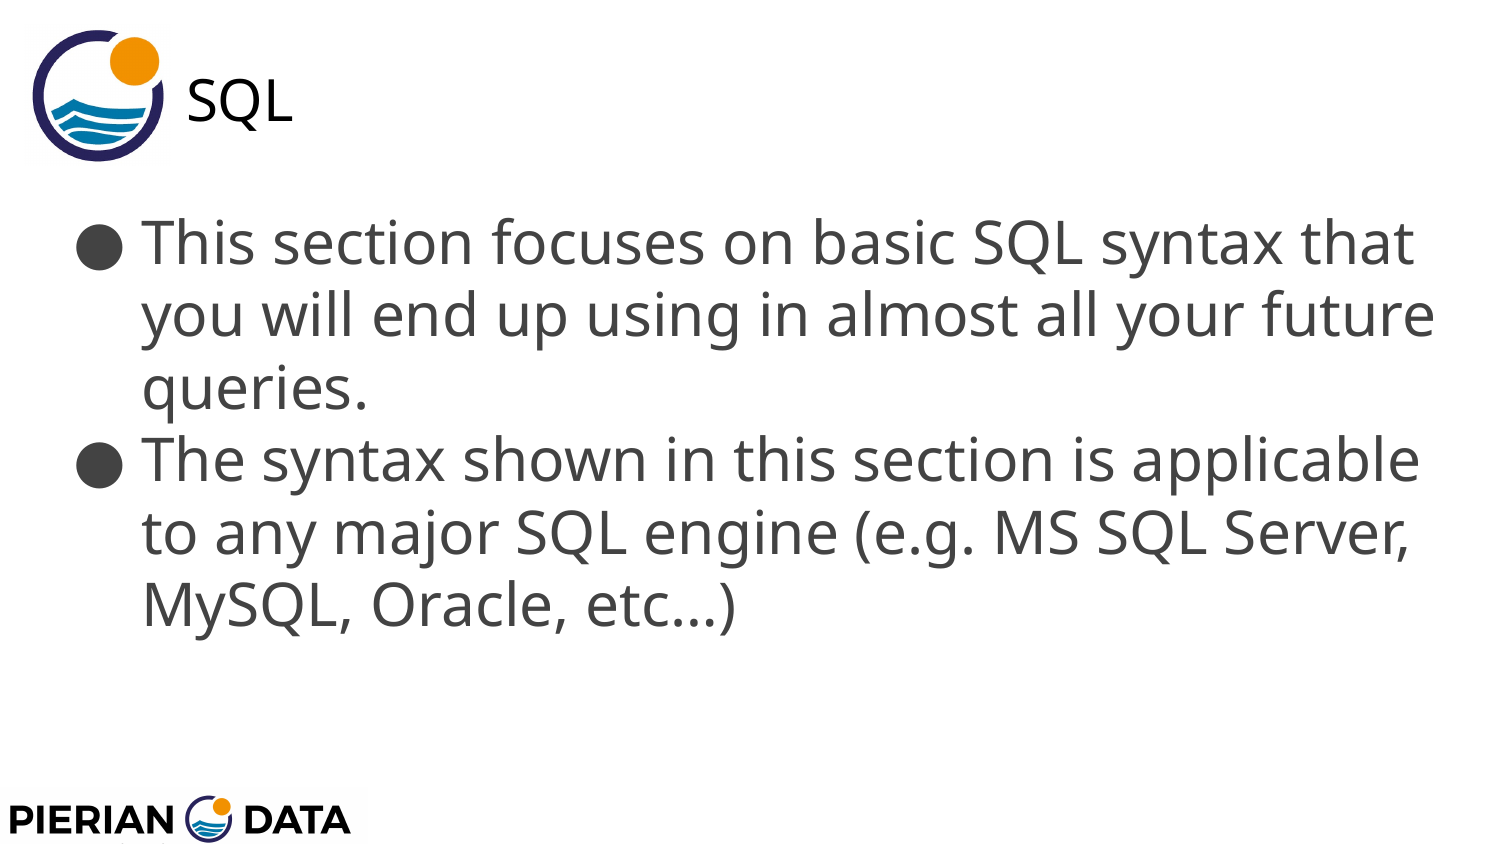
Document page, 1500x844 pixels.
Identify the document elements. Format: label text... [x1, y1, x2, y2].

title SQL [176, 48, 1449, 143]
list This section focuses on basic SQL syntax that you will end up using in almost all your future queries. The syntax shown in this section is applicable to any major SQL engine (e.g. MS SQL Server, MySQL, Oracle, etc…) [51, 189, 1476, 750]
picture [0, 787, 368, 844]
picture [24, 24, 172, 167]
